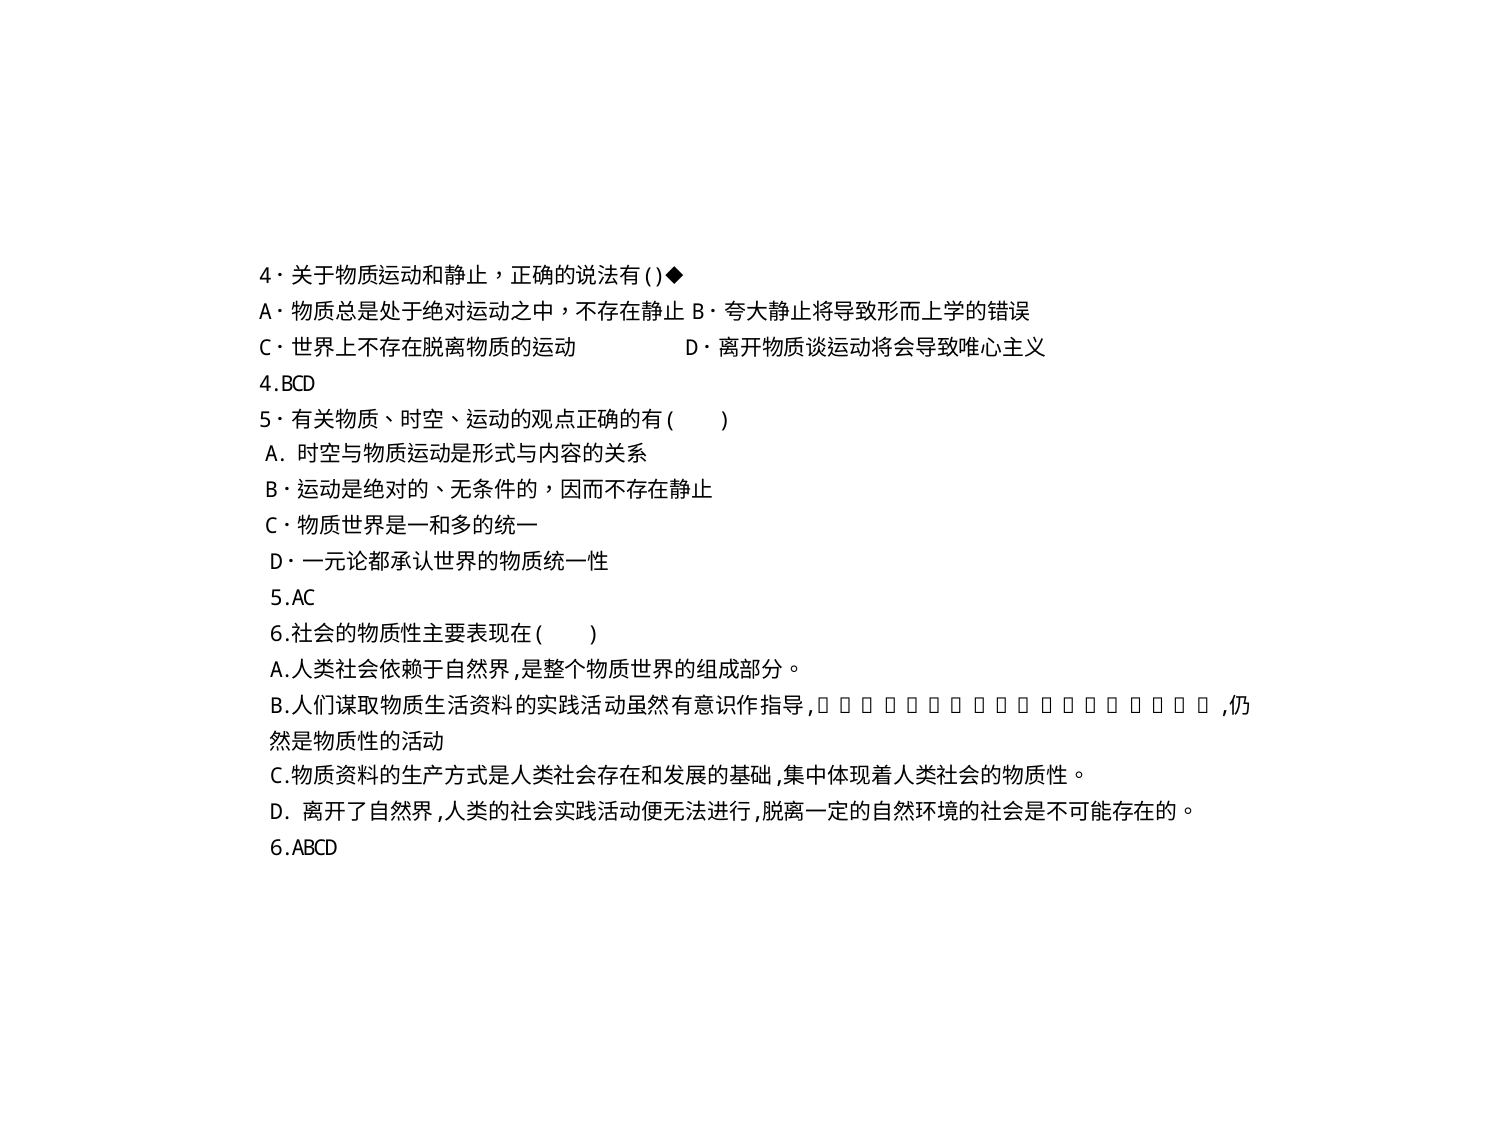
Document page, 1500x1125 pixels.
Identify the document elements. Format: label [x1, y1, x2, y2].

picture [247, 258, 1253, 867]
